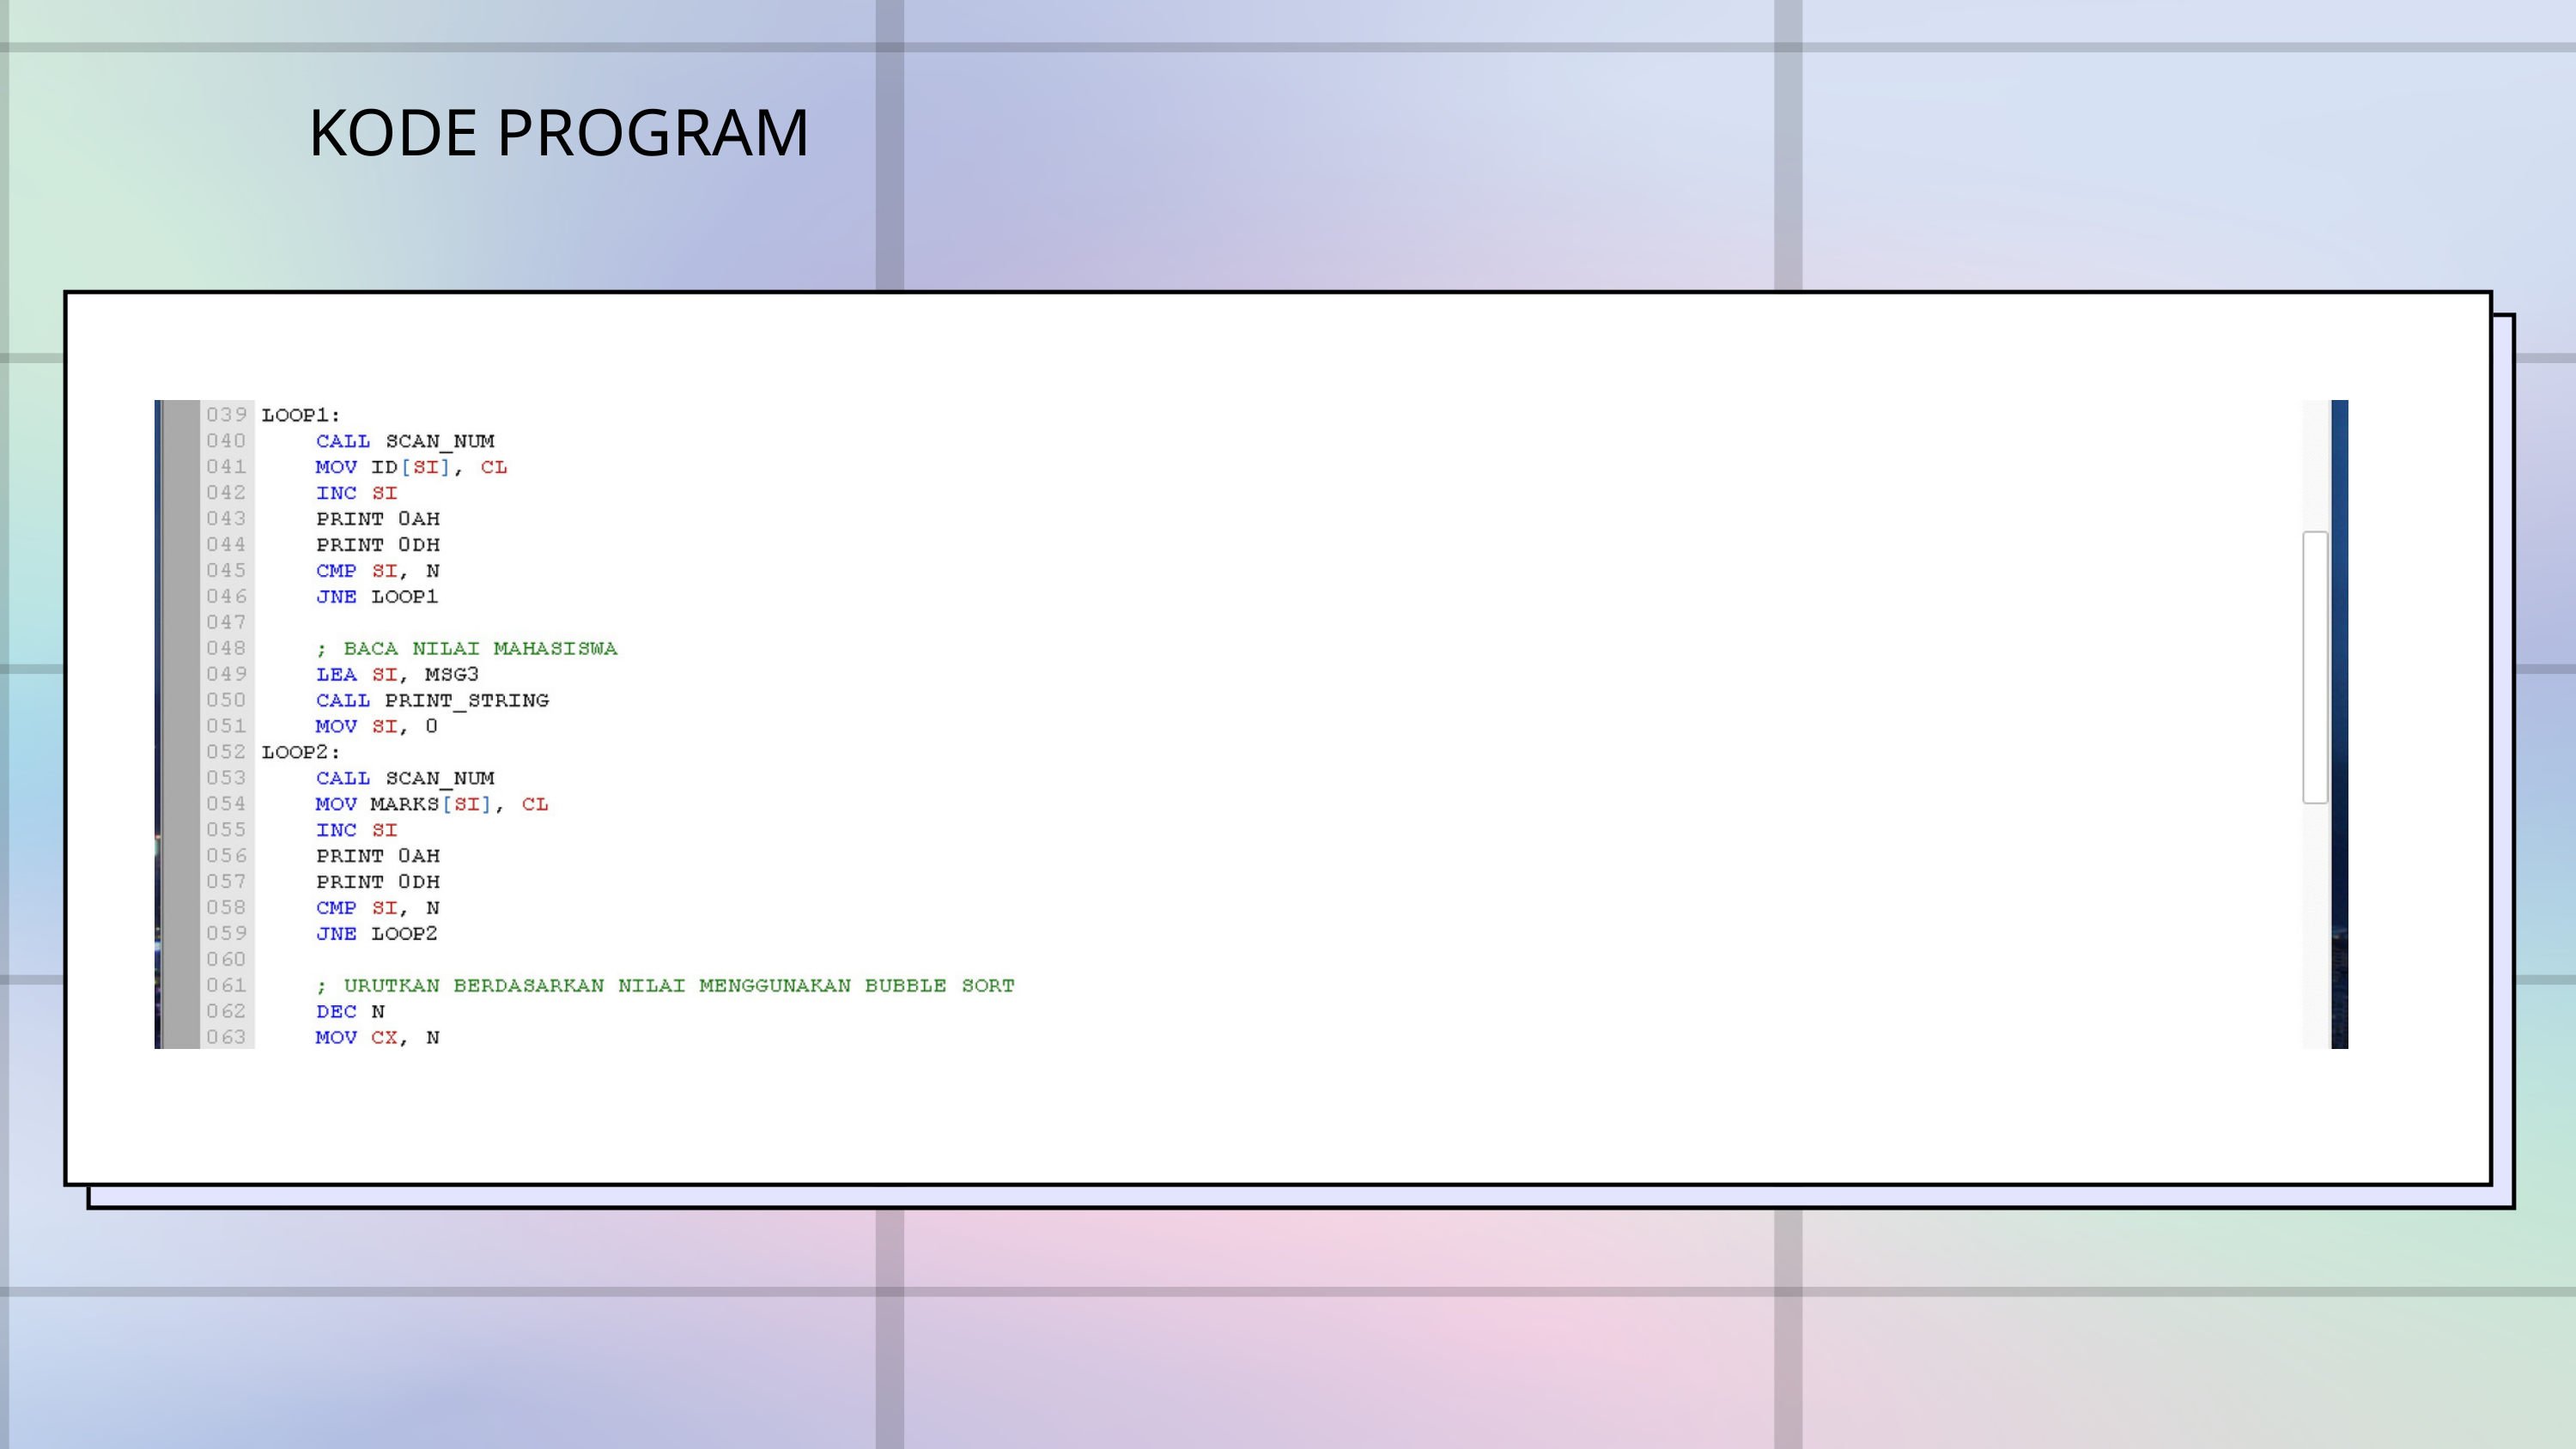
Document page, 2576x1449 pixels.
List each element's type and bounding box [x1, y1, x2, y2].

text_box [63, 289, 2517, 1210]
text_box [0, 0, 2576, 1449]
